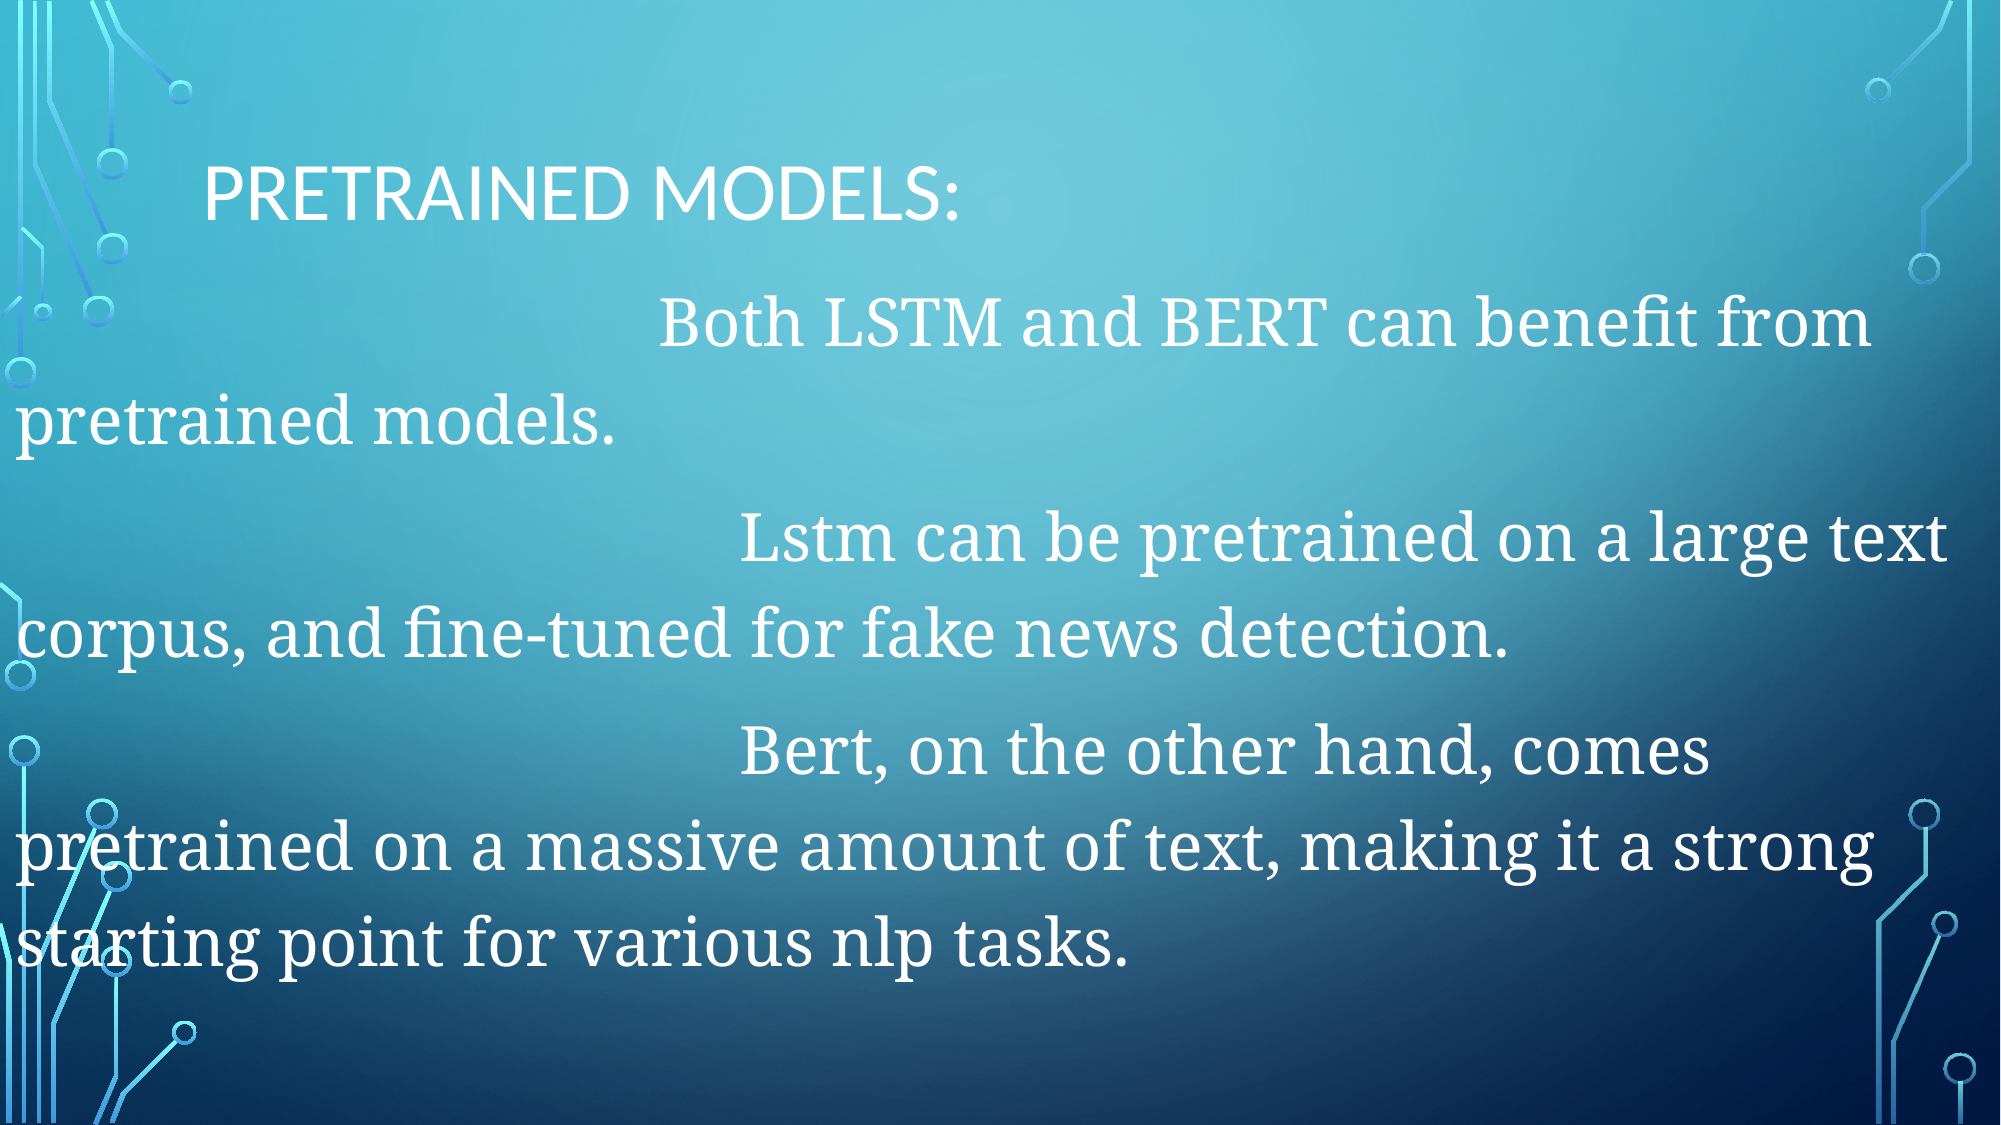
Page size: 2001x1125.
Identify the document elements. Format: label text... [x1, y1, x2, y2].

list Both LSTM and BERT can benefit from pretrained models. Lstm can be pretrained on a large text corpus, and fine-tuned for fake news detection. Bert, on the other hand, comes pretrained on a massive amount of text, making it a strong starting point for various nlp tasks. [0, 246, 2000, 1125]
title Pretrained Models: [0, 0, 2000, 246]
